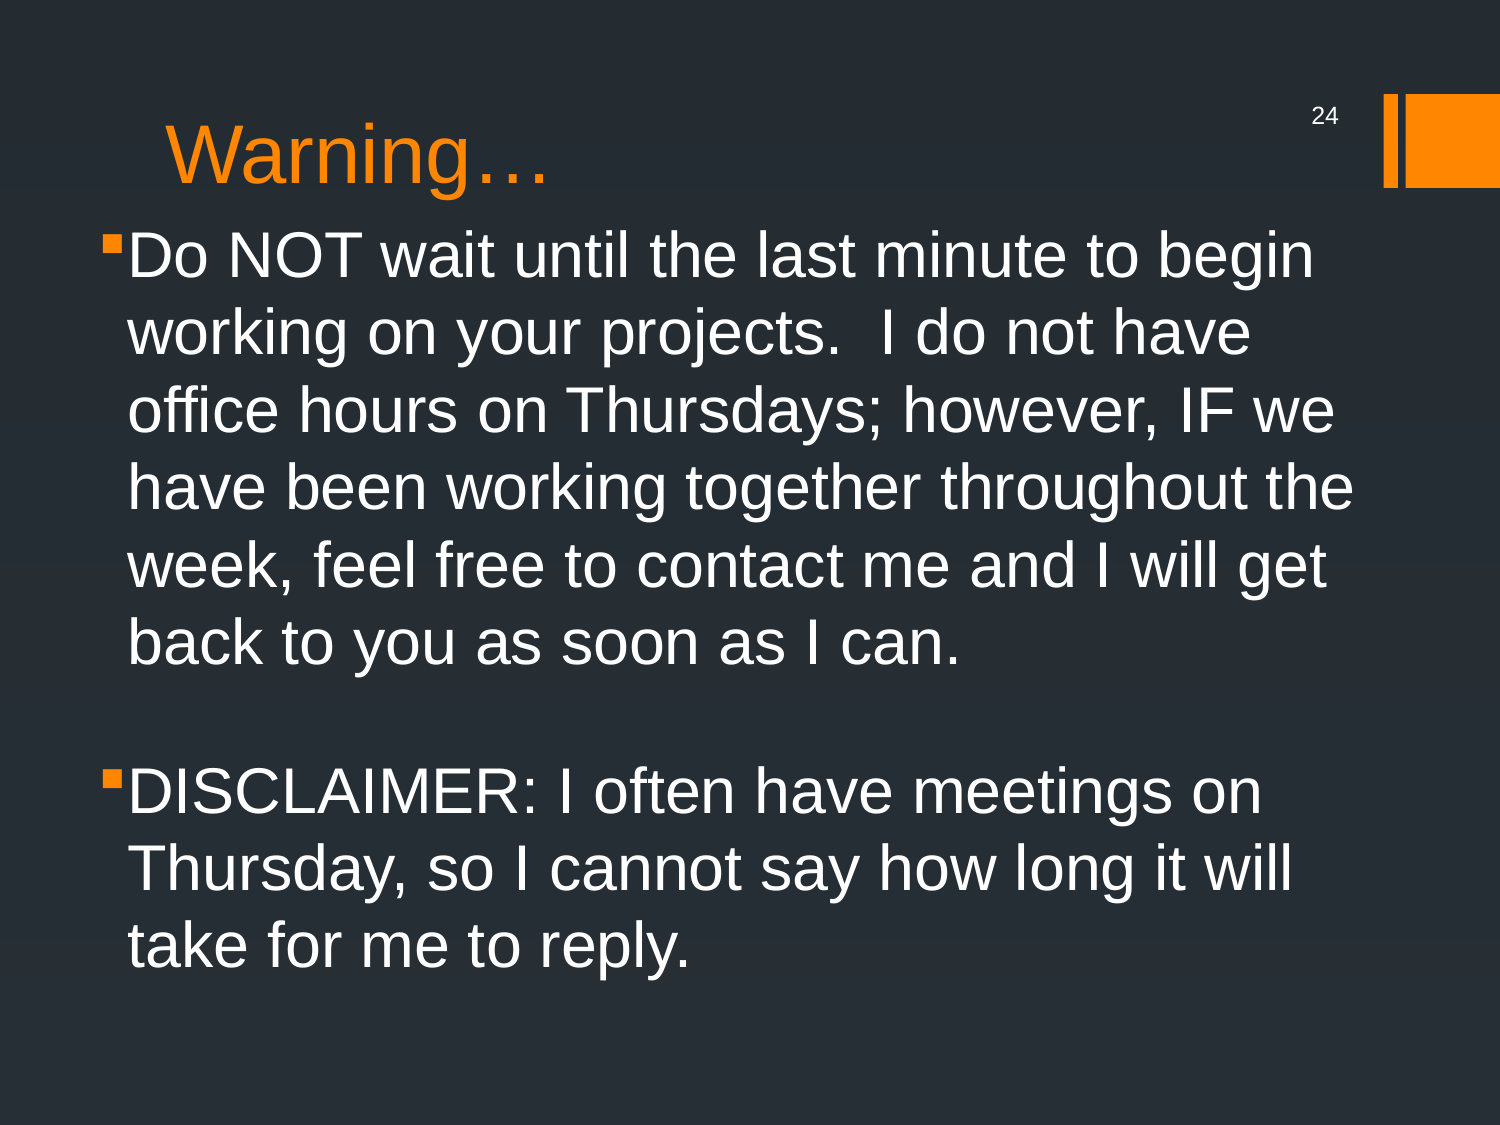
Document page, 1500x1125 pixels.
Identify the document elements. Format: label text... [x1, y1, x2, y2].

list Do NOT wait until the last minute to begin working on your projects. I do not have office hours on Thursdays; however, IF we have been working together throughout the week, feel free to contact me and I will get back to you as soon as I can. DISCLAIMER: I often have meetings on Thursday, so I cannot say how long it will take for me to reply. [75, 205, 1417, 1101]
slide_number 24 [1199, 90, 1355, 140]
title Warning… [150, 17, 1350, 208]
